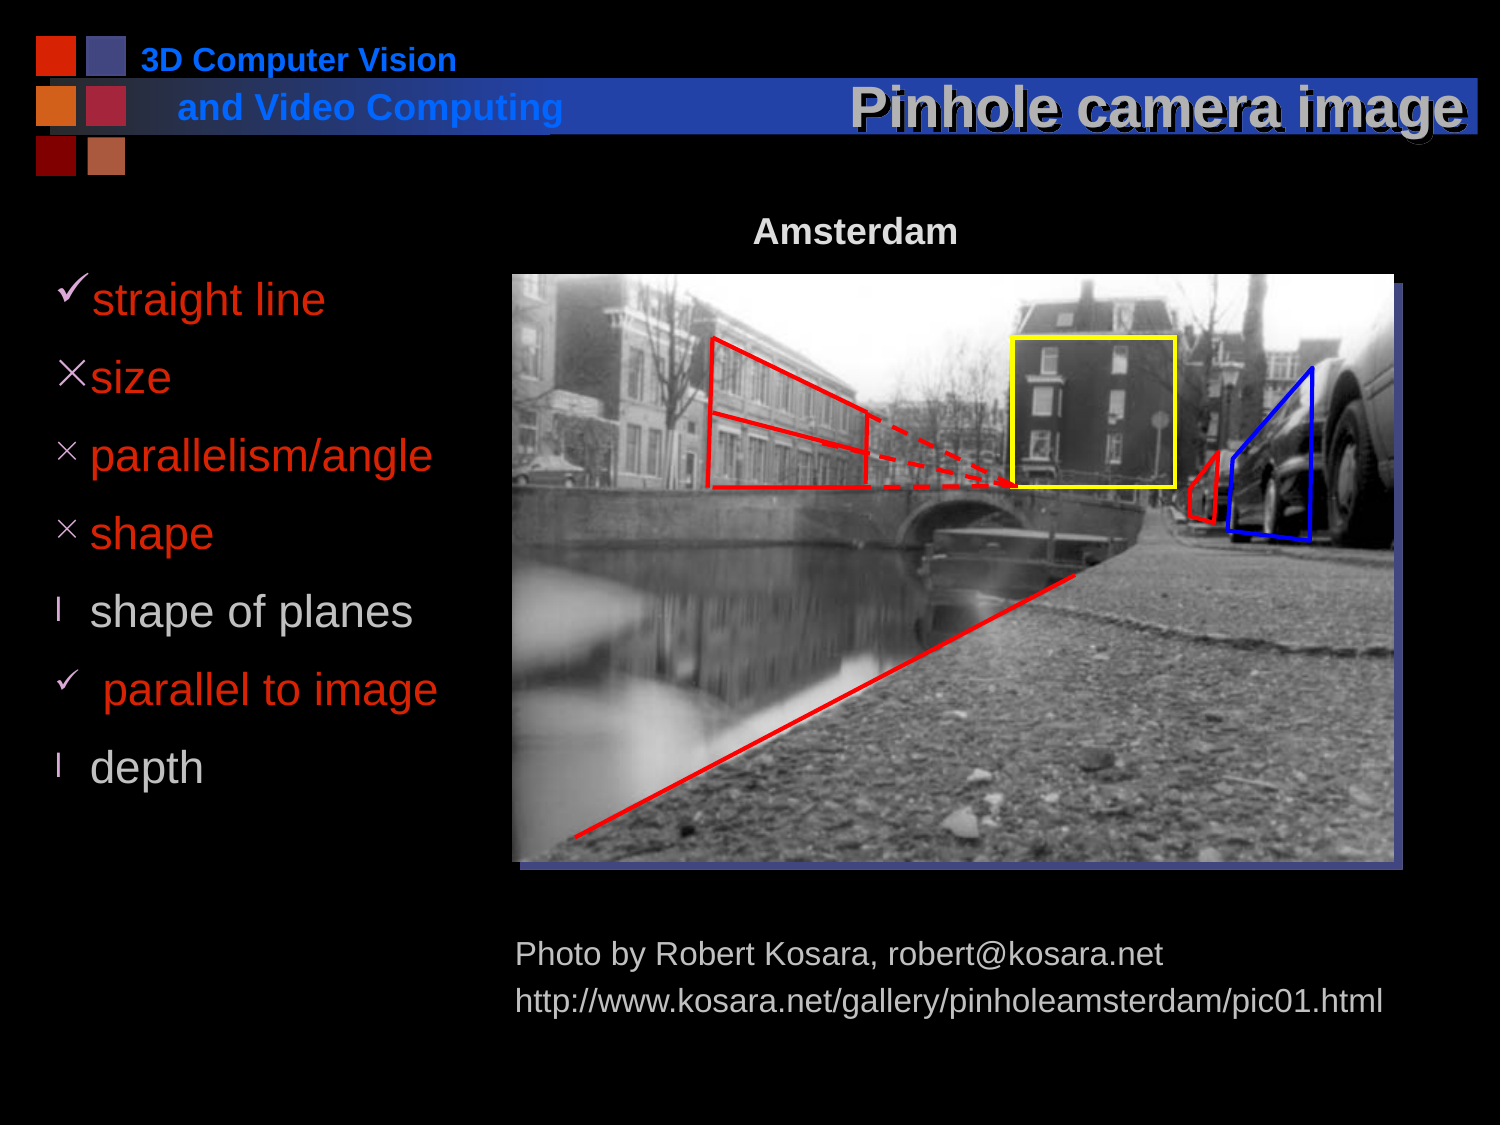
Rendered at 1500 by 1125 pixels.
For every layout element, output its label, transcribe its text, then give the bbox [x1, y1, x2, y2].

title Pinhole camera image [830, 46, 1486, 148]
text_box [512, 274, 1394, 862]
list Photo by Robert Kosara, robert@kosara.net http://www.kosara.net/gallery/pinholeamsterdam/pic01.html [499, 924, 1407, 1051]
text_box Amsterdam [737, 199, 974, 260]
text_box straight line size parallelism/angle shape shape of planes parallel to image depth [0, 262, 513, 800]
